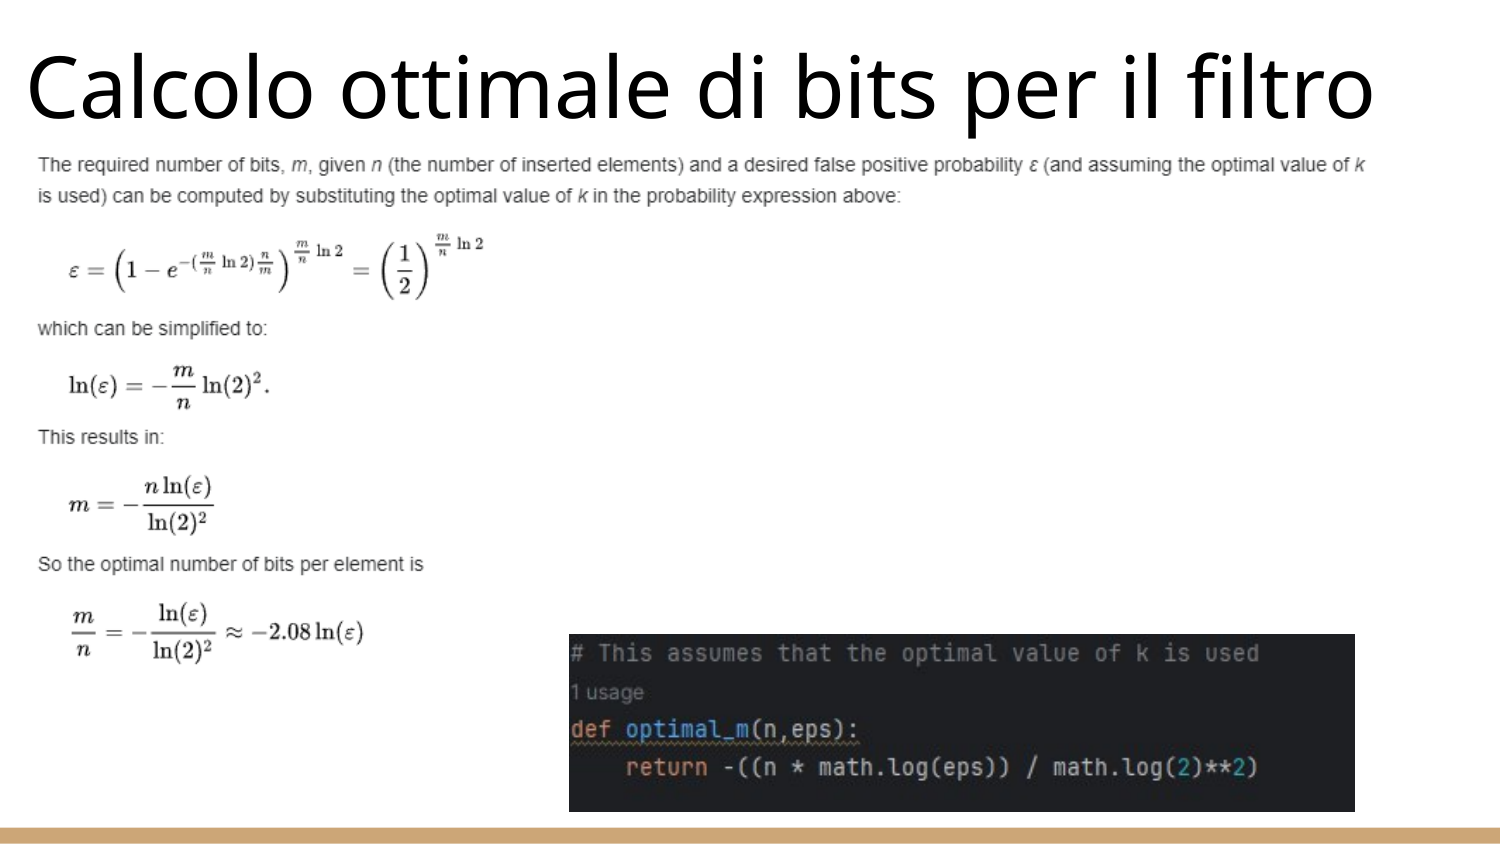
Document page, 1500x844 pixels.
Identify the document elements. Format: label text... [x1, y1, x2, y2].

picture [24, 142, 1476, 812]
title Calcolo ottimale di bits per il filtro [10, 14, 1409, 152]
